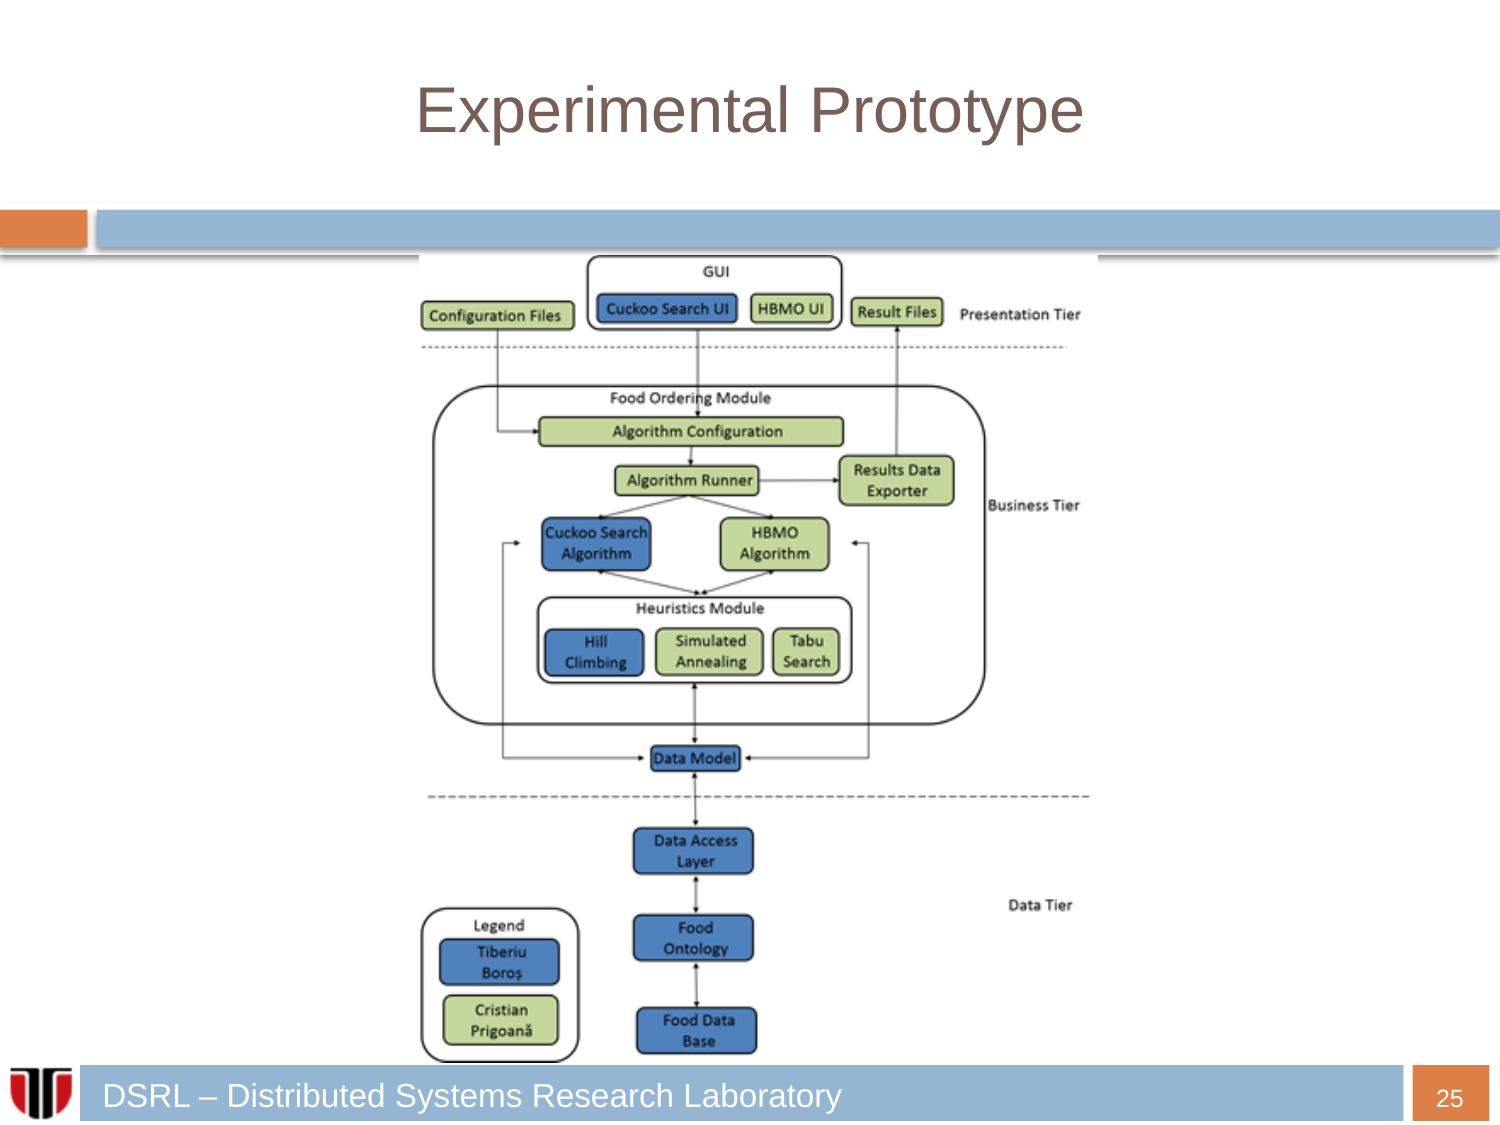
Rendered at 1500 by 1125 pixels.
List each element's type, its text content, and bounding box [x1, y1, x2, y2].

title Experimental Prototype [0, 1, 1500, 213]
slide_number 25 [1412, 1074, 1488, 1113]
picture [0, 1062, 1499, 1121]
picture [418, 255, 1098, 1064]
